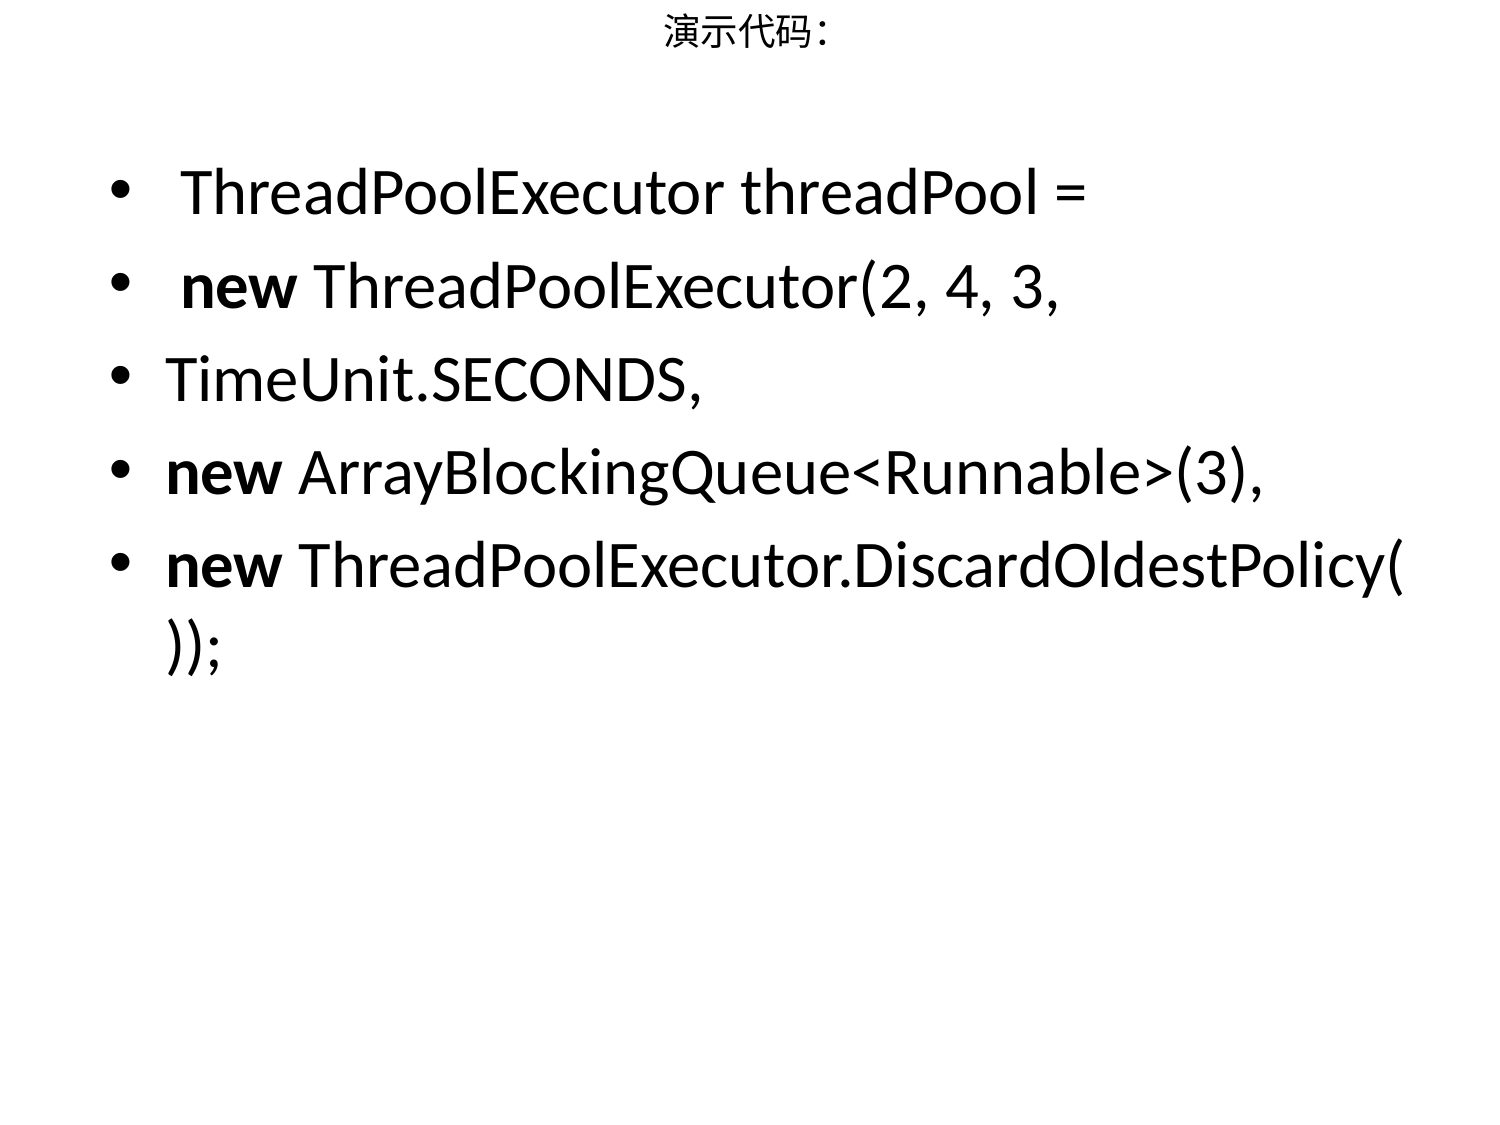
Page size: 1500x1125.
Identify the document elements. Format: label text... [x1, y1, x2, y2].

list ThreadPoolExecutor threadPool = new ThreadPoolExecutor(2, 4, 3, TimeUnit.SECONDS, new ArrayBlockingQueue<Runnable>(3), new ThreadPoolExecutor.DiscardOldestPolicy()); [93, 140, 1425, 1005]
title 演示代码： [82, 0, 1432, 61]
